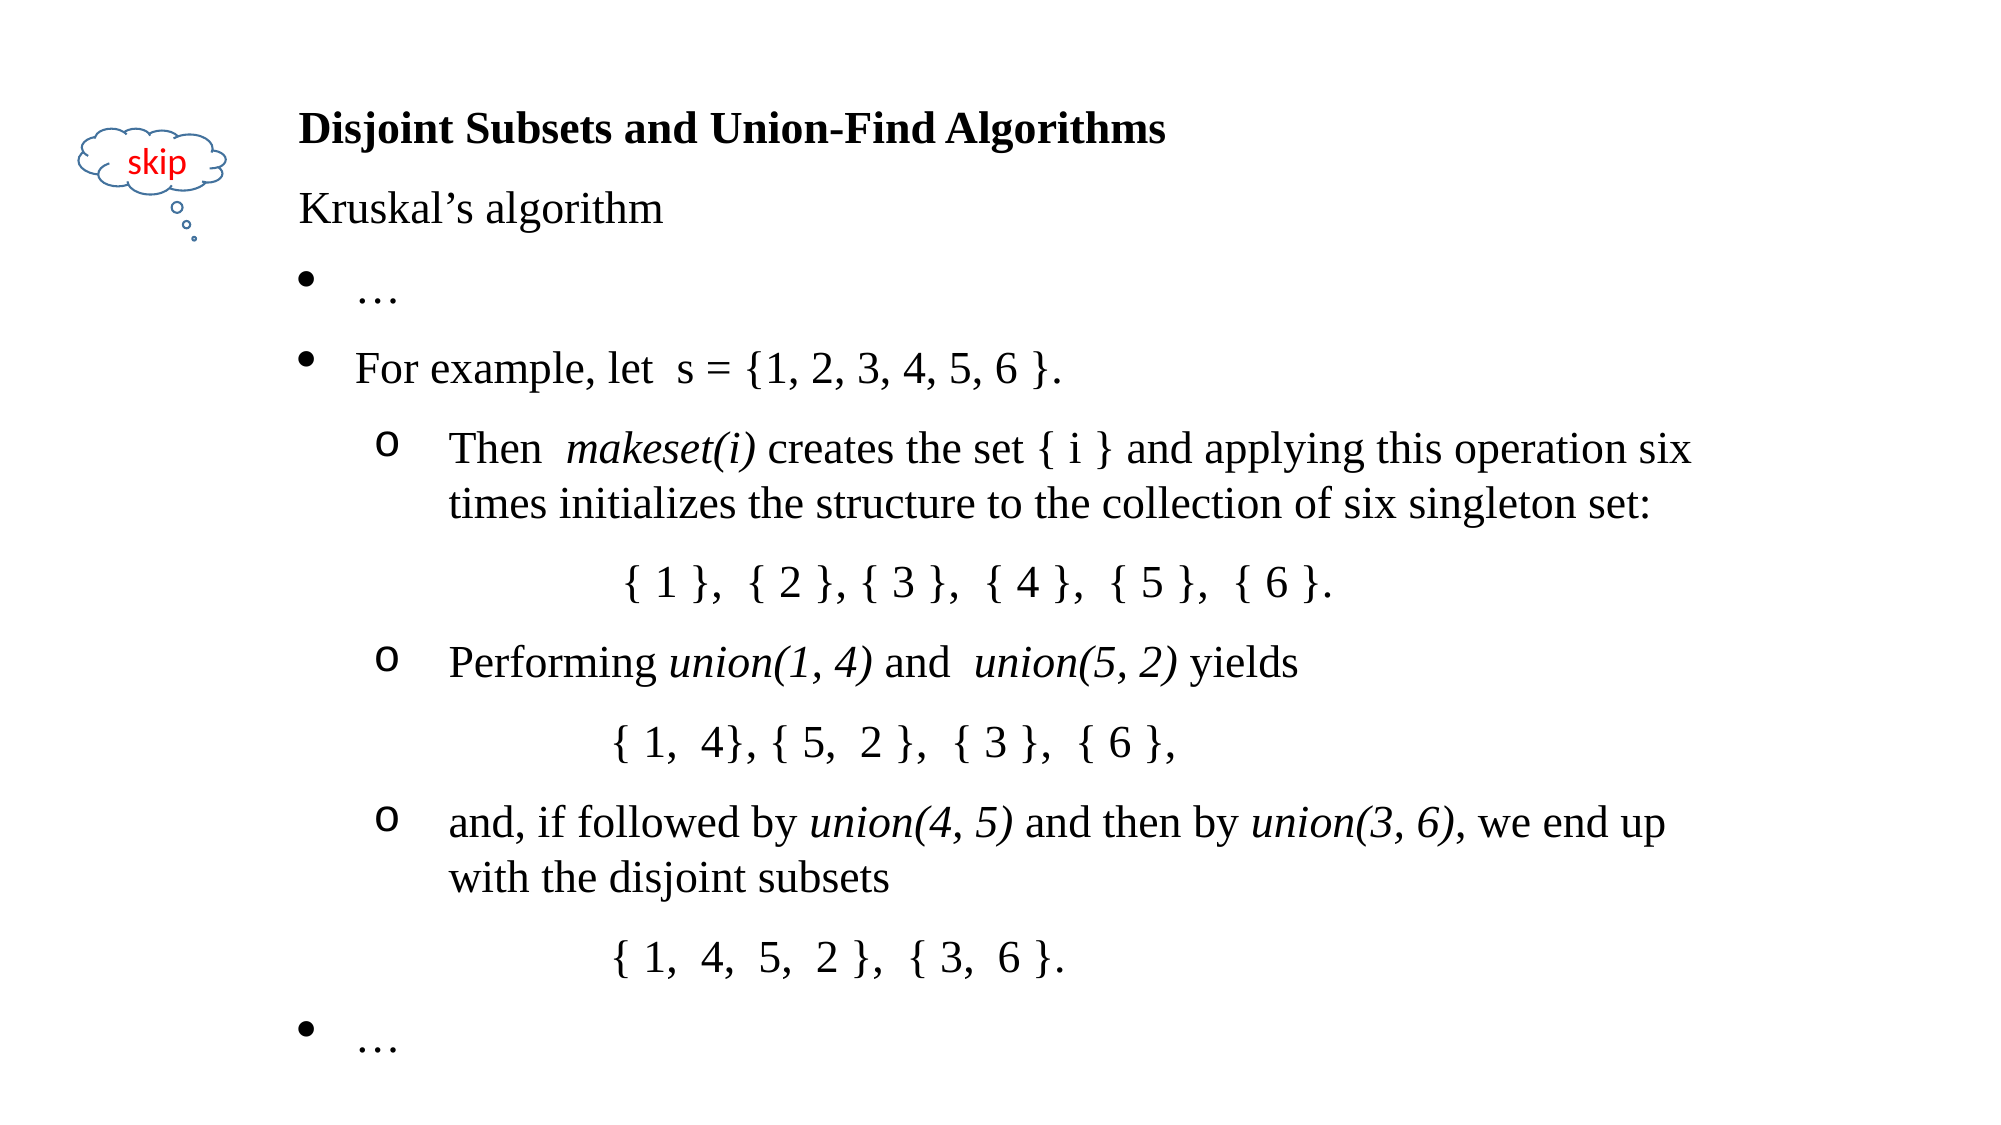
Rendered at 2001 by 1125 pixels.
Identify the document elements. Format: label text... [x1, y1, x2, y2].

text_box skip [181, 219, 192, 230]
text_box Disjoint Subsets and Union-Find Algorithms Kruskal’s algorithm … For example, let s = {1, 2, 3, 4, 5, 6 }. Then makeset(i) creates the set { i } and applying this operation six times initializes the structure to the collection of six singleton set: { 1 }, { 2 }, { 3 }, { 4 }, { 5 }, { 6 }. Performing union(1, 4) and union(5, 2) yields { 1, 4}, { 5, 2 }, { 3 }, { 6 }, and, if followed by union(4, 5) and then by union(3, 6), we end up with the disjoint subsets { 1, 4, 5, 2 }, { 3, 6 }. … [283, 90, 1725, 1070]
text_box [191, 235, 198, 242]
text_box skip [77, 127, 227, 196]
text_box skip [170, 200, 184, 214]
